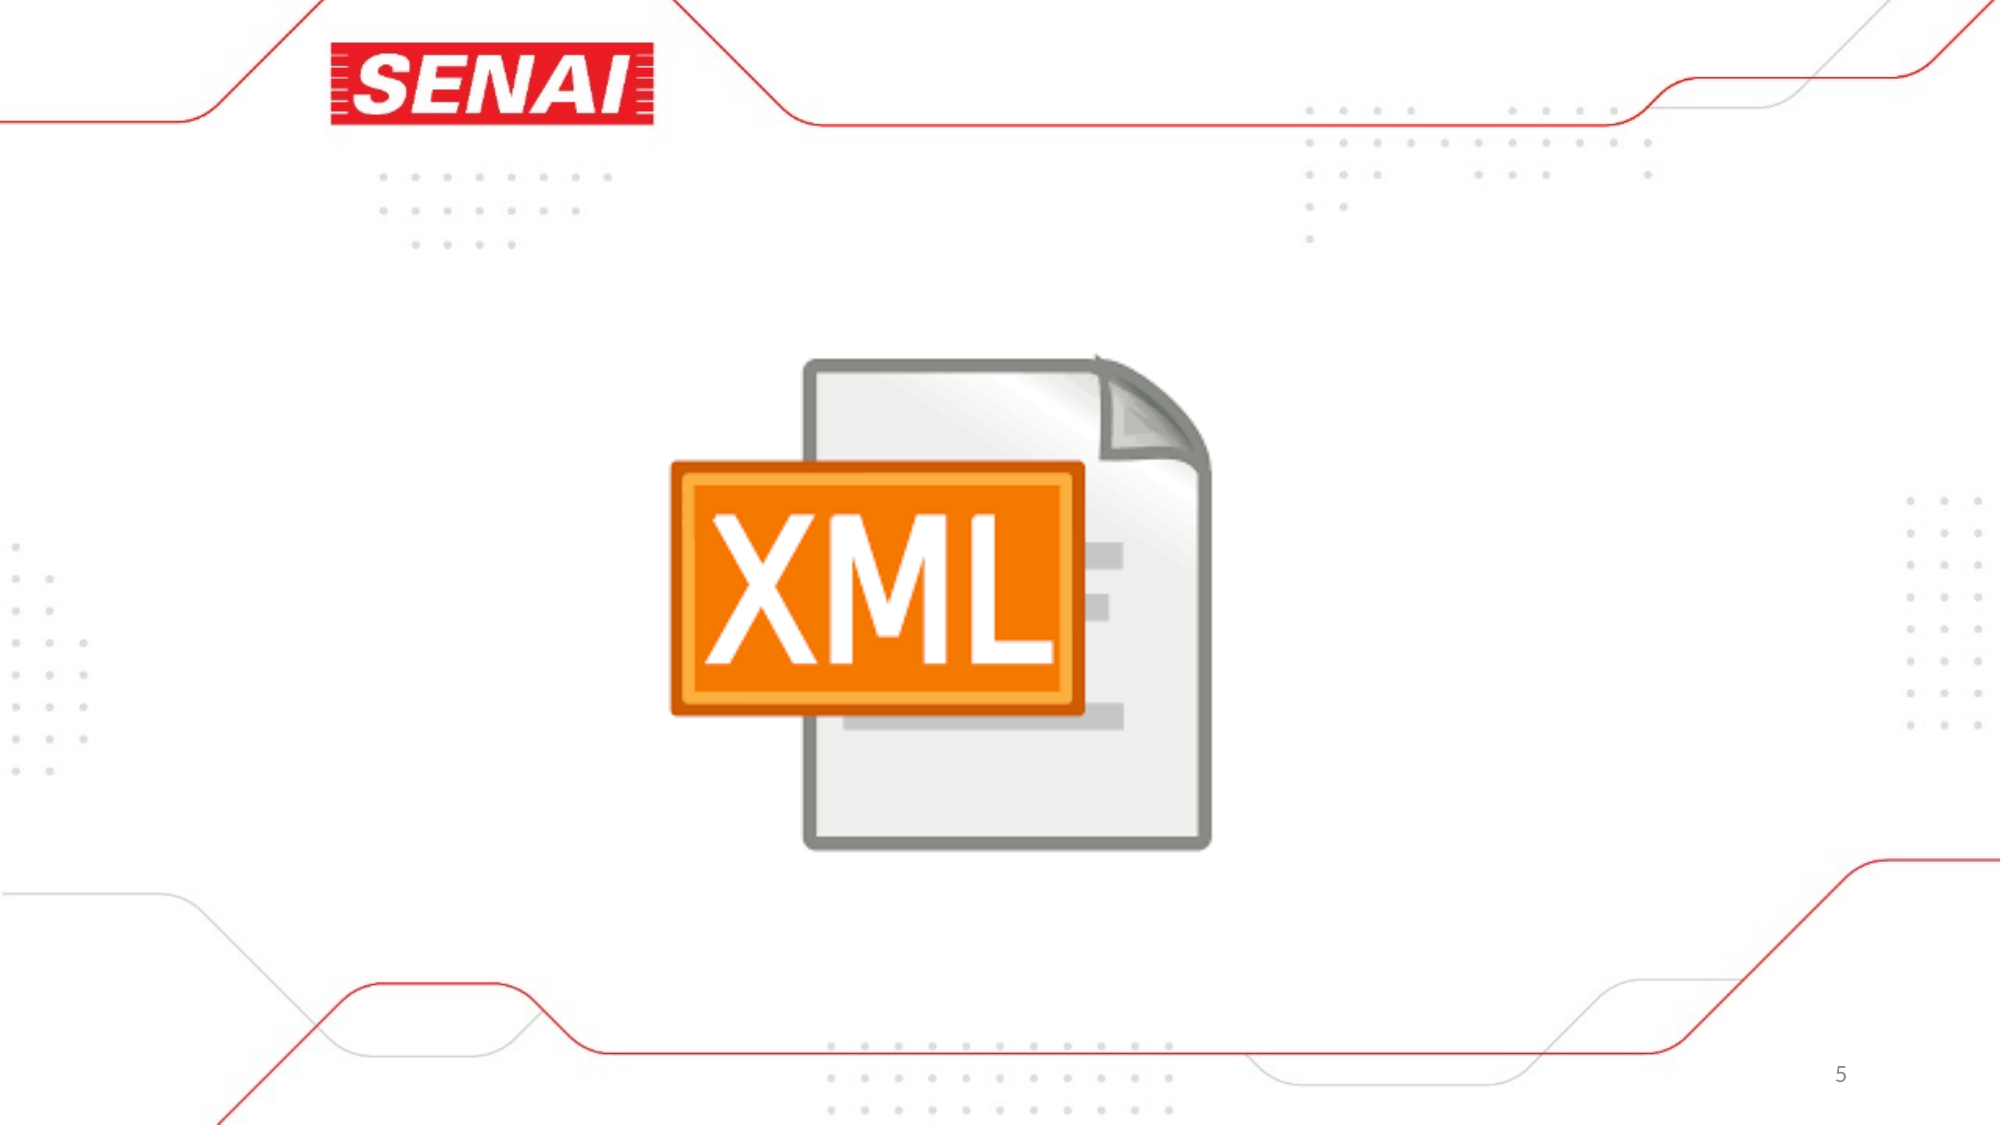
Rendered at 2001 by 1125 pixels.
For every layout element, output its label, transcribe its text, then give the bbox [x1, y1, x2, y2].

picture [0, 0, 2001, 1125]
slide_number 5 [1412, 1042, 1863, 1103]
